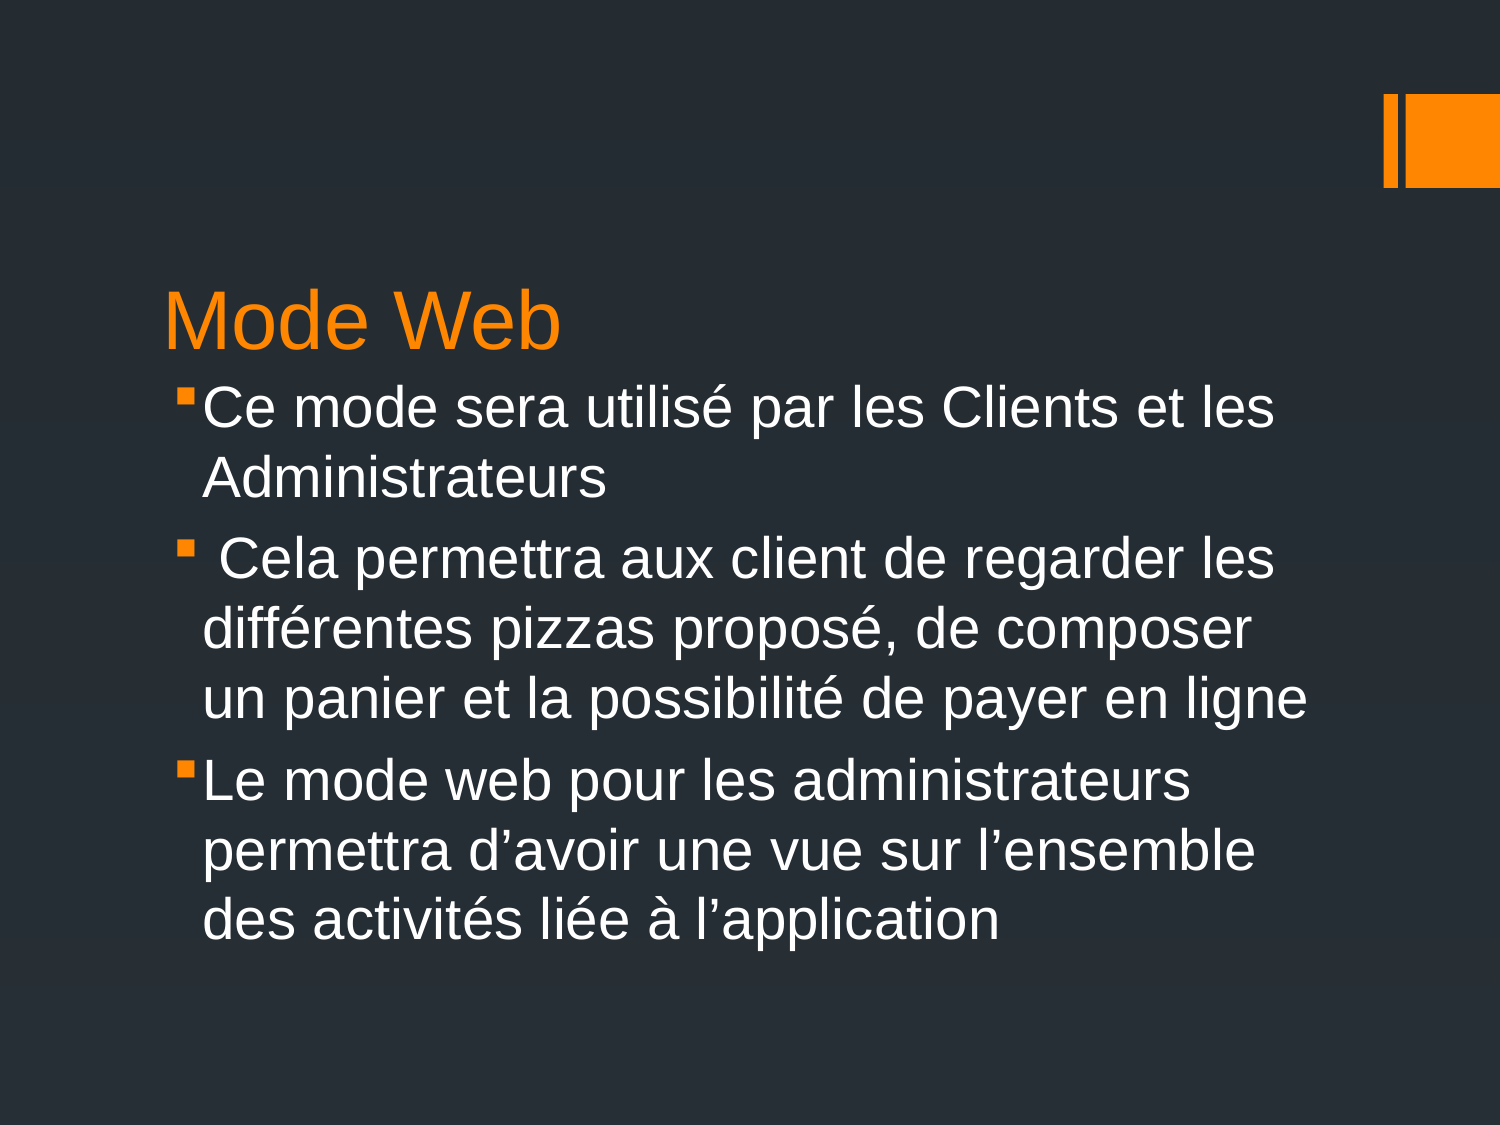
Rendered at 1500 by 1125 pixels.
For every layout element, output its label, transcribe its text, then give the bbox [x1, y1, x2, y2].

title Mode Web [147, 184, 1348, 374]
list Ce mode sera utilisé par les Clients et les Administrateurs Cela permettra aux client de regarder les différentes pizzas proposé, de composer un panier et la possibilité de payer en ligne Le mode web pour les administrateurs permettra d’avoir une vue sur l’ensemble des activités liée à l’application [150, 361, 1350, 1035]
